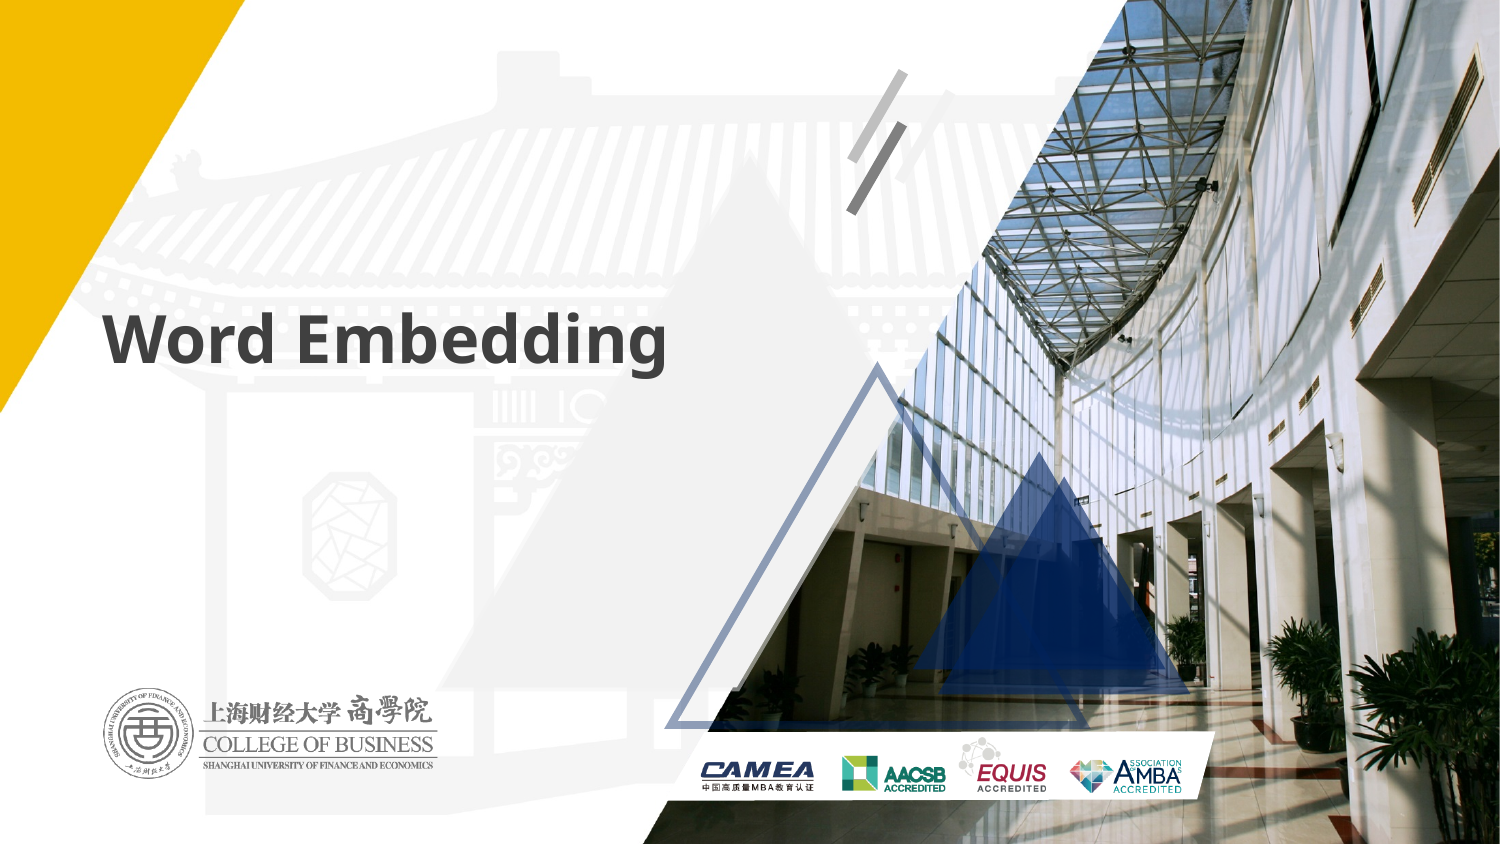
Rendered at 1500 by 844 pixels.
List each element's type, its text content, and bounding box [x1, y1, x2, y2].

picture [0, 0, 1500, 844]
title Word Embedding [87, 268, 938, 386]
